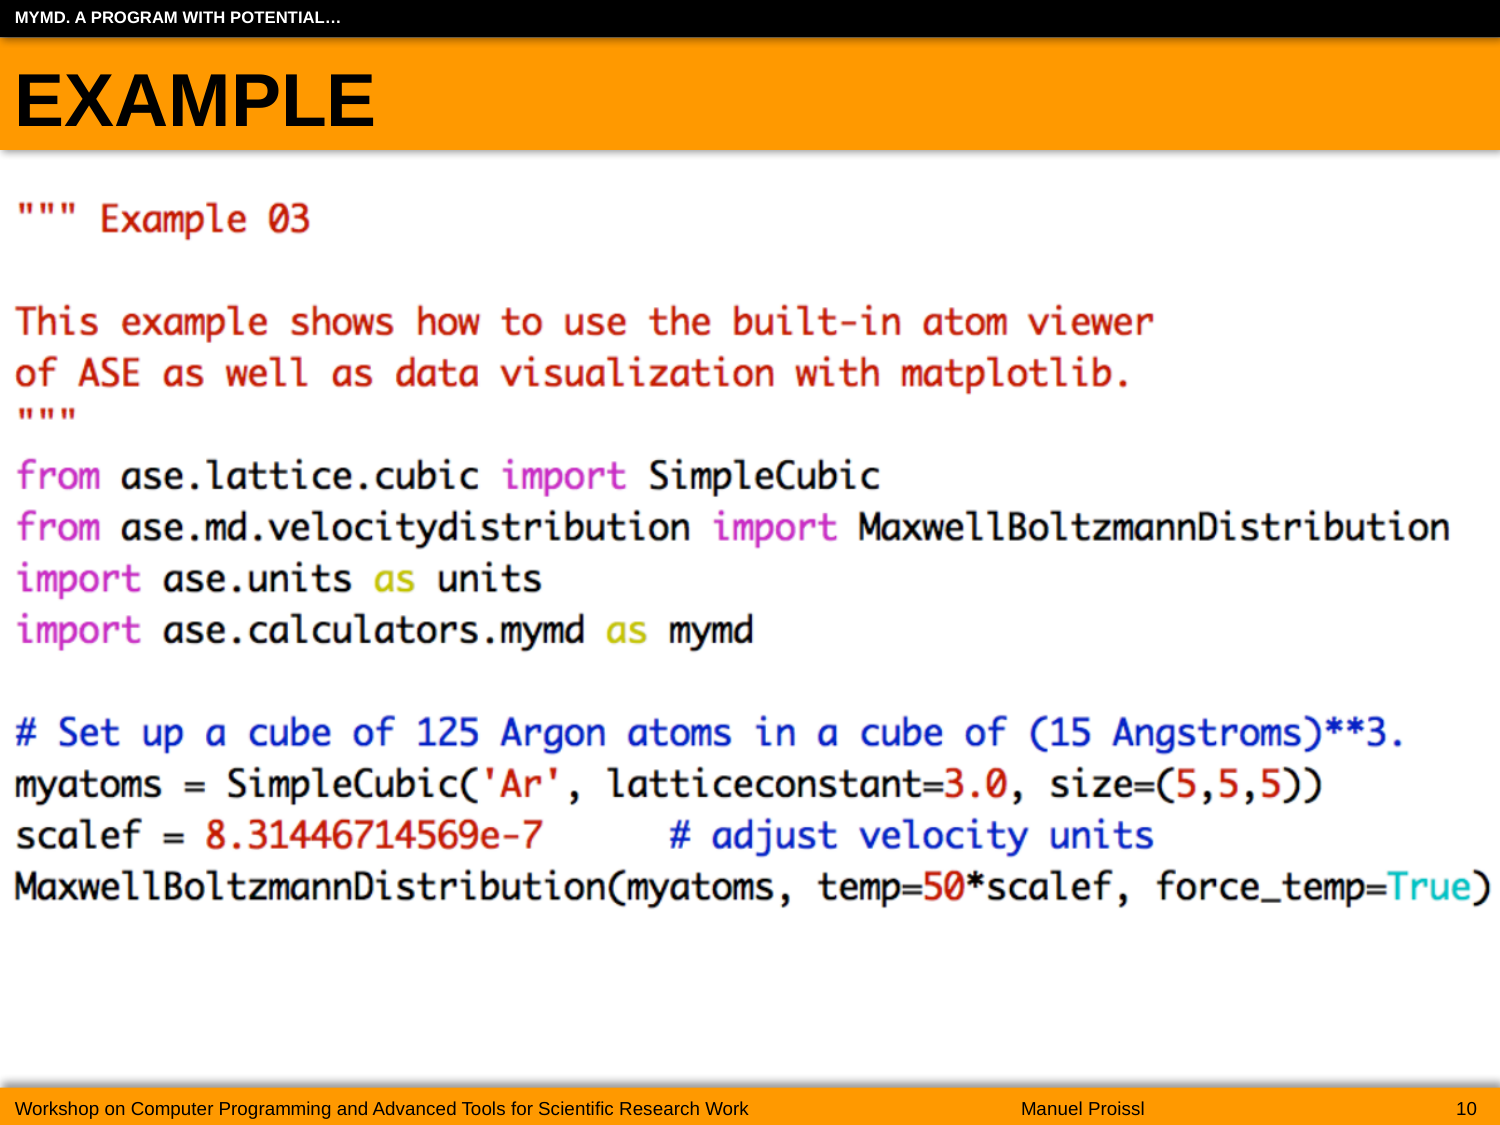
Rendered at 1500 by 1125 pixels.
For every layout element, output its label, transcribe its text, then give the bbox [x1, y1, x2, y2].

text_box MyMD. A program with potential… [0, 0, 1400, 35]
text_box Workshop on Computer Programming and Advanced Tools for Scientific Research Work Manuel Proissl 10 [0, 1089, 1500, 1125]
text_box [0, 0, 1500, 40]
text_box Example [0, 43, 1500, 149]
picture [0, 199, 1500, 925]
text_box [0, 1085, 1500, 1089]
